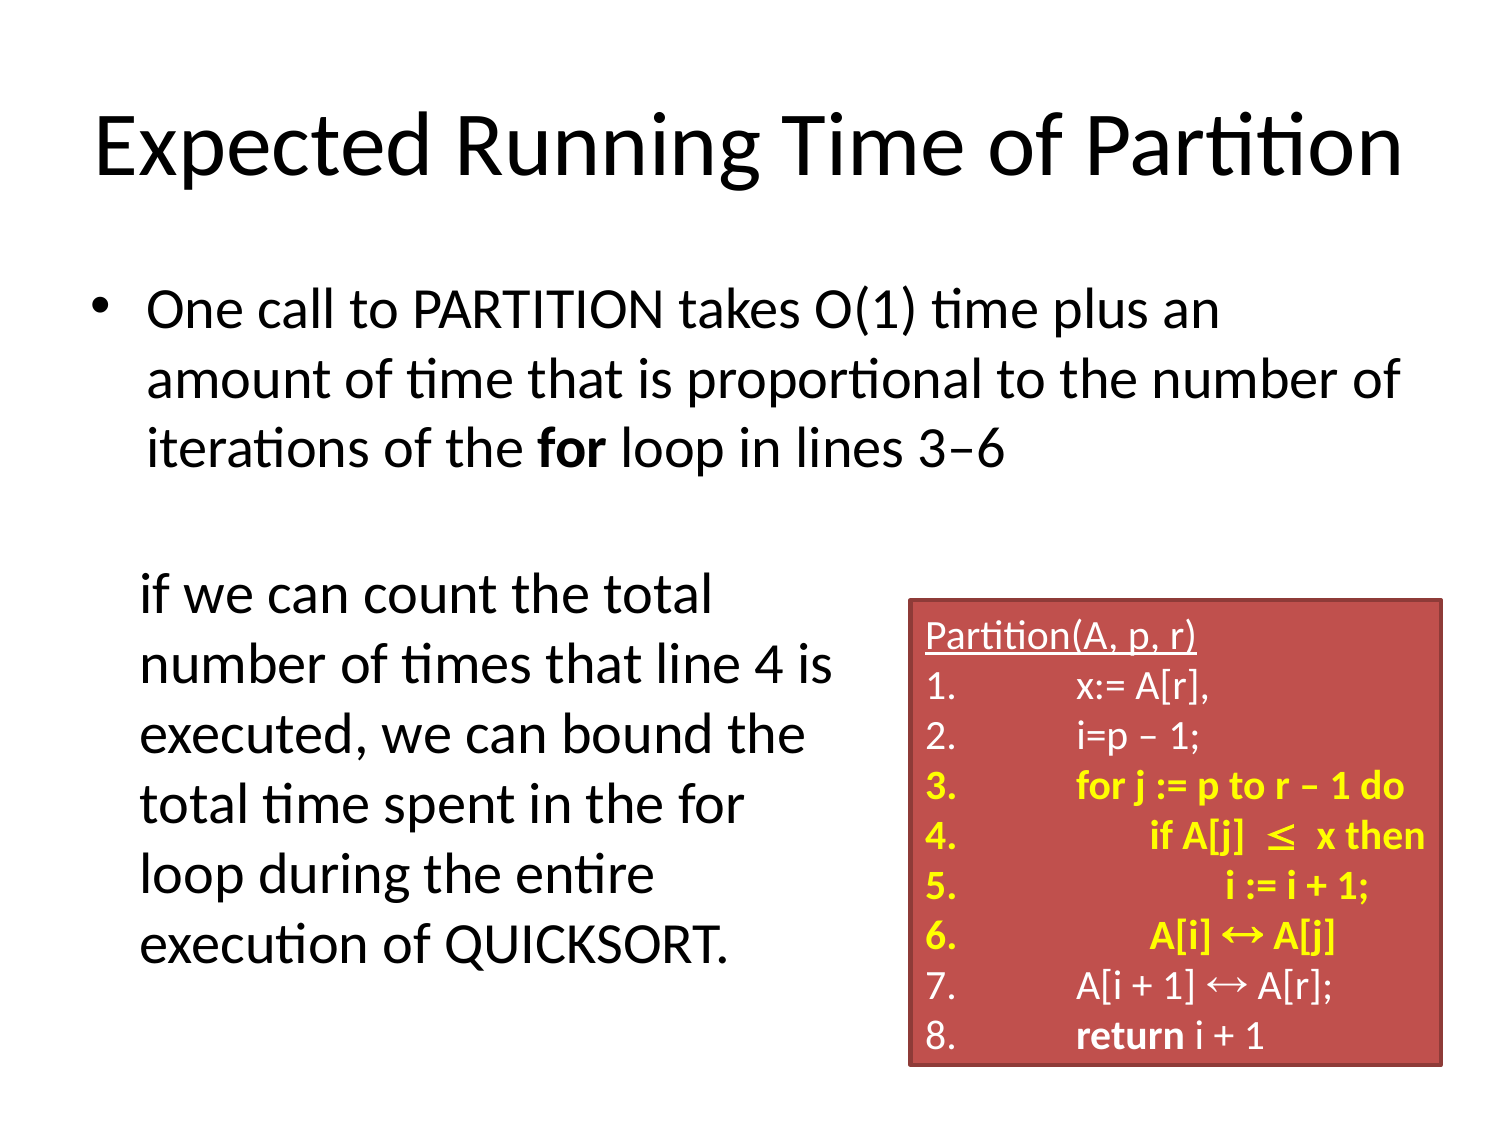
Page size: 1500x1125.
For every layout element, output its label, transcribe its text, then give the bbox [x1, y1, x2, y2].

title Expected Running Time of Partition [75, 45, 1425, 233]
list One call to PARTITION takes O(1) time plus an amount of time that is proportional to the number of iterations of the for loop in lines 3–6 [75, 262, 1425, 1005]
text_box Partition(A, p, r) x:= A[r], i=p – 1; for j := p to r – 1 do if A[j]  x then i := i + 1; A[i]  A[j] A[i + 1]  A[r]; return i + 1 [908, 598, 1443, 1067]
text_box if we can count the total number of times that line 4 is executed, we can bound the total time spent in the for loop during the entire execution of QUICKSORT. [124, 548, 875, 983]
